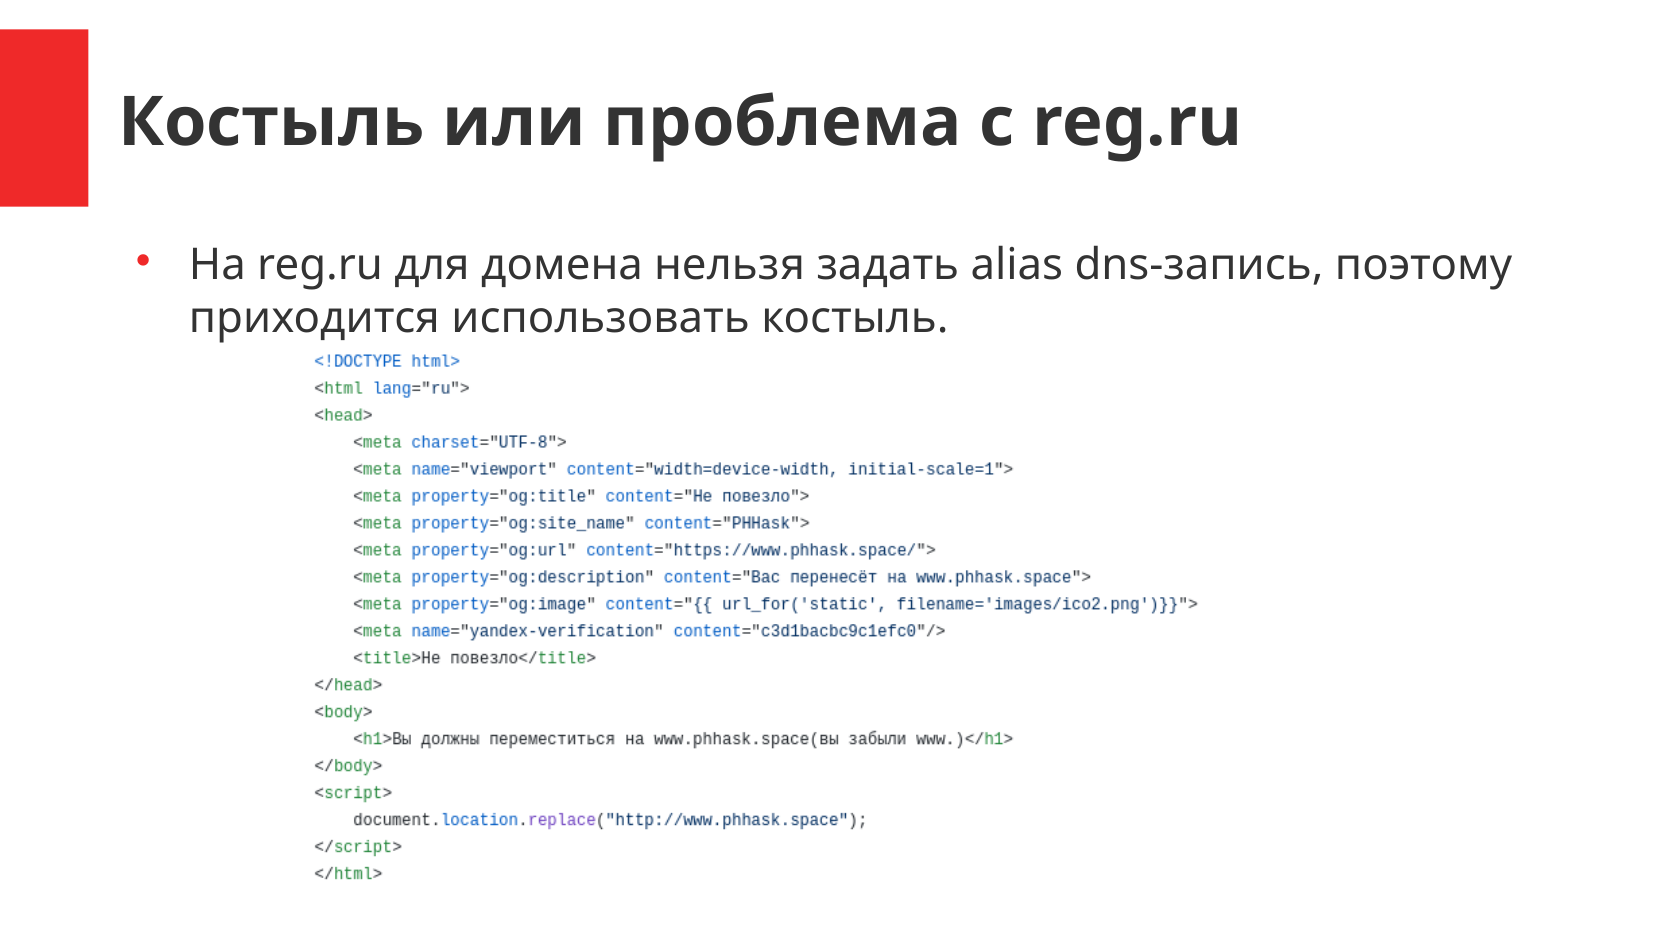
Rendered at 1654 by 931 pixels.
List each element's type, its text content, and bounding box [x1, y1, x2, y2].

text_box Костыль или проблема с reg.ru [118, 29, 1595, 207]
picture [295, 352, 1217, 886]
text_box На reg.ru для домена нельзя задать alias dns-запись, поэтому приходится использовать костыль. [118, 236, 1595, 798]
